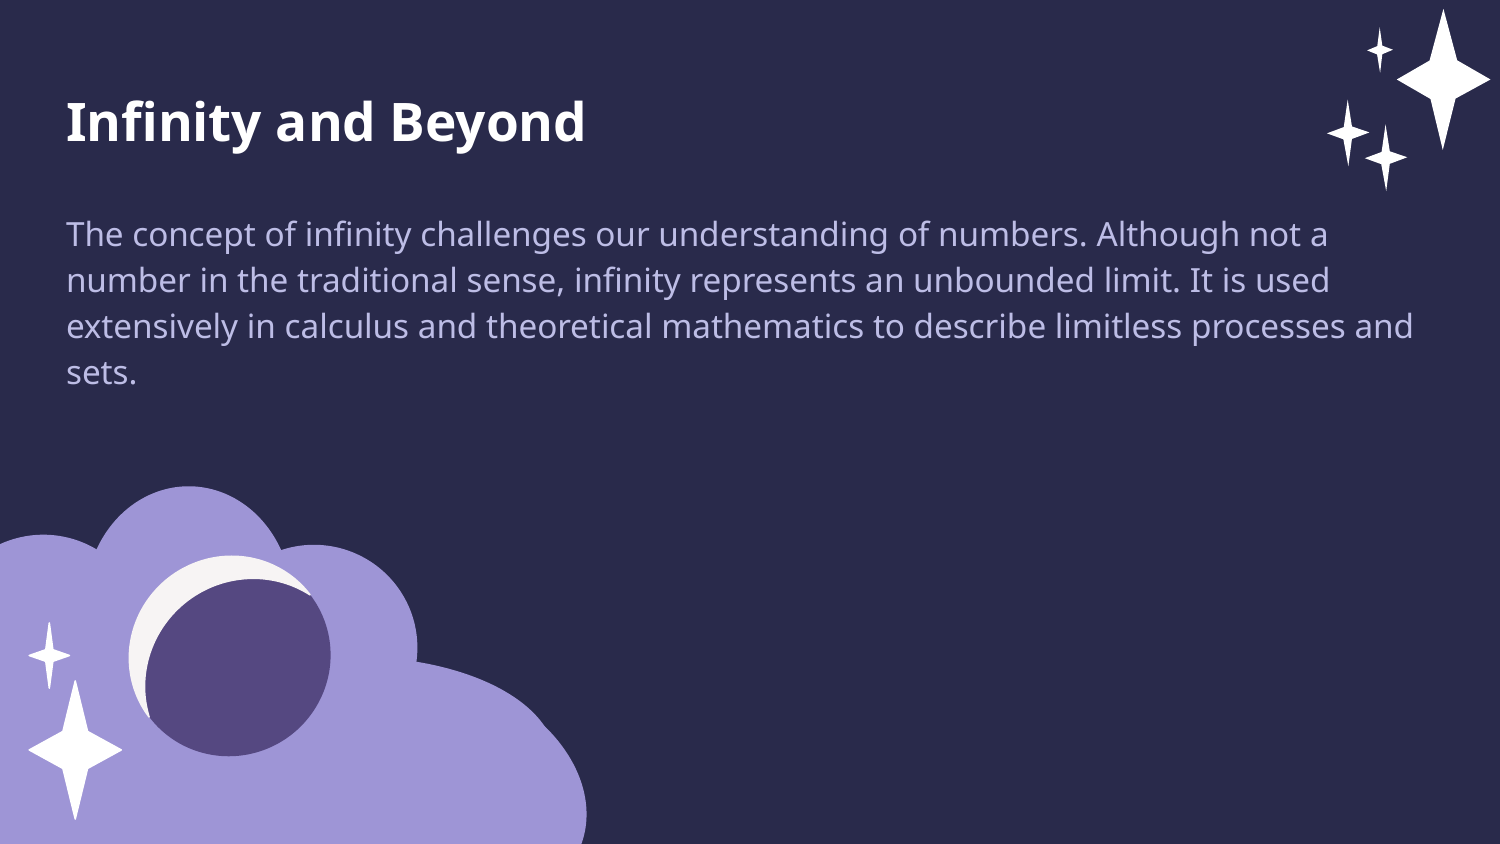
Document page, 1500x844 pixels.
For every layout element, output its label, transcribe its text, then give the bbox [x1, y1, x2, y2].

text_box The concept of infinity challenges our understanding of numbers. Although not a number in the traditional sense, infinity represents an unbounded limit. It is used extensively in calculus and theoretical mathematics to describe limitless processes and sets. [51, 192, 1449, 465]
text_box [1326, 8, 1491, 192]
text_box Infinity and Beyond [51, 72, 1321, 167]
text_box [0, 486, 621, 844]
